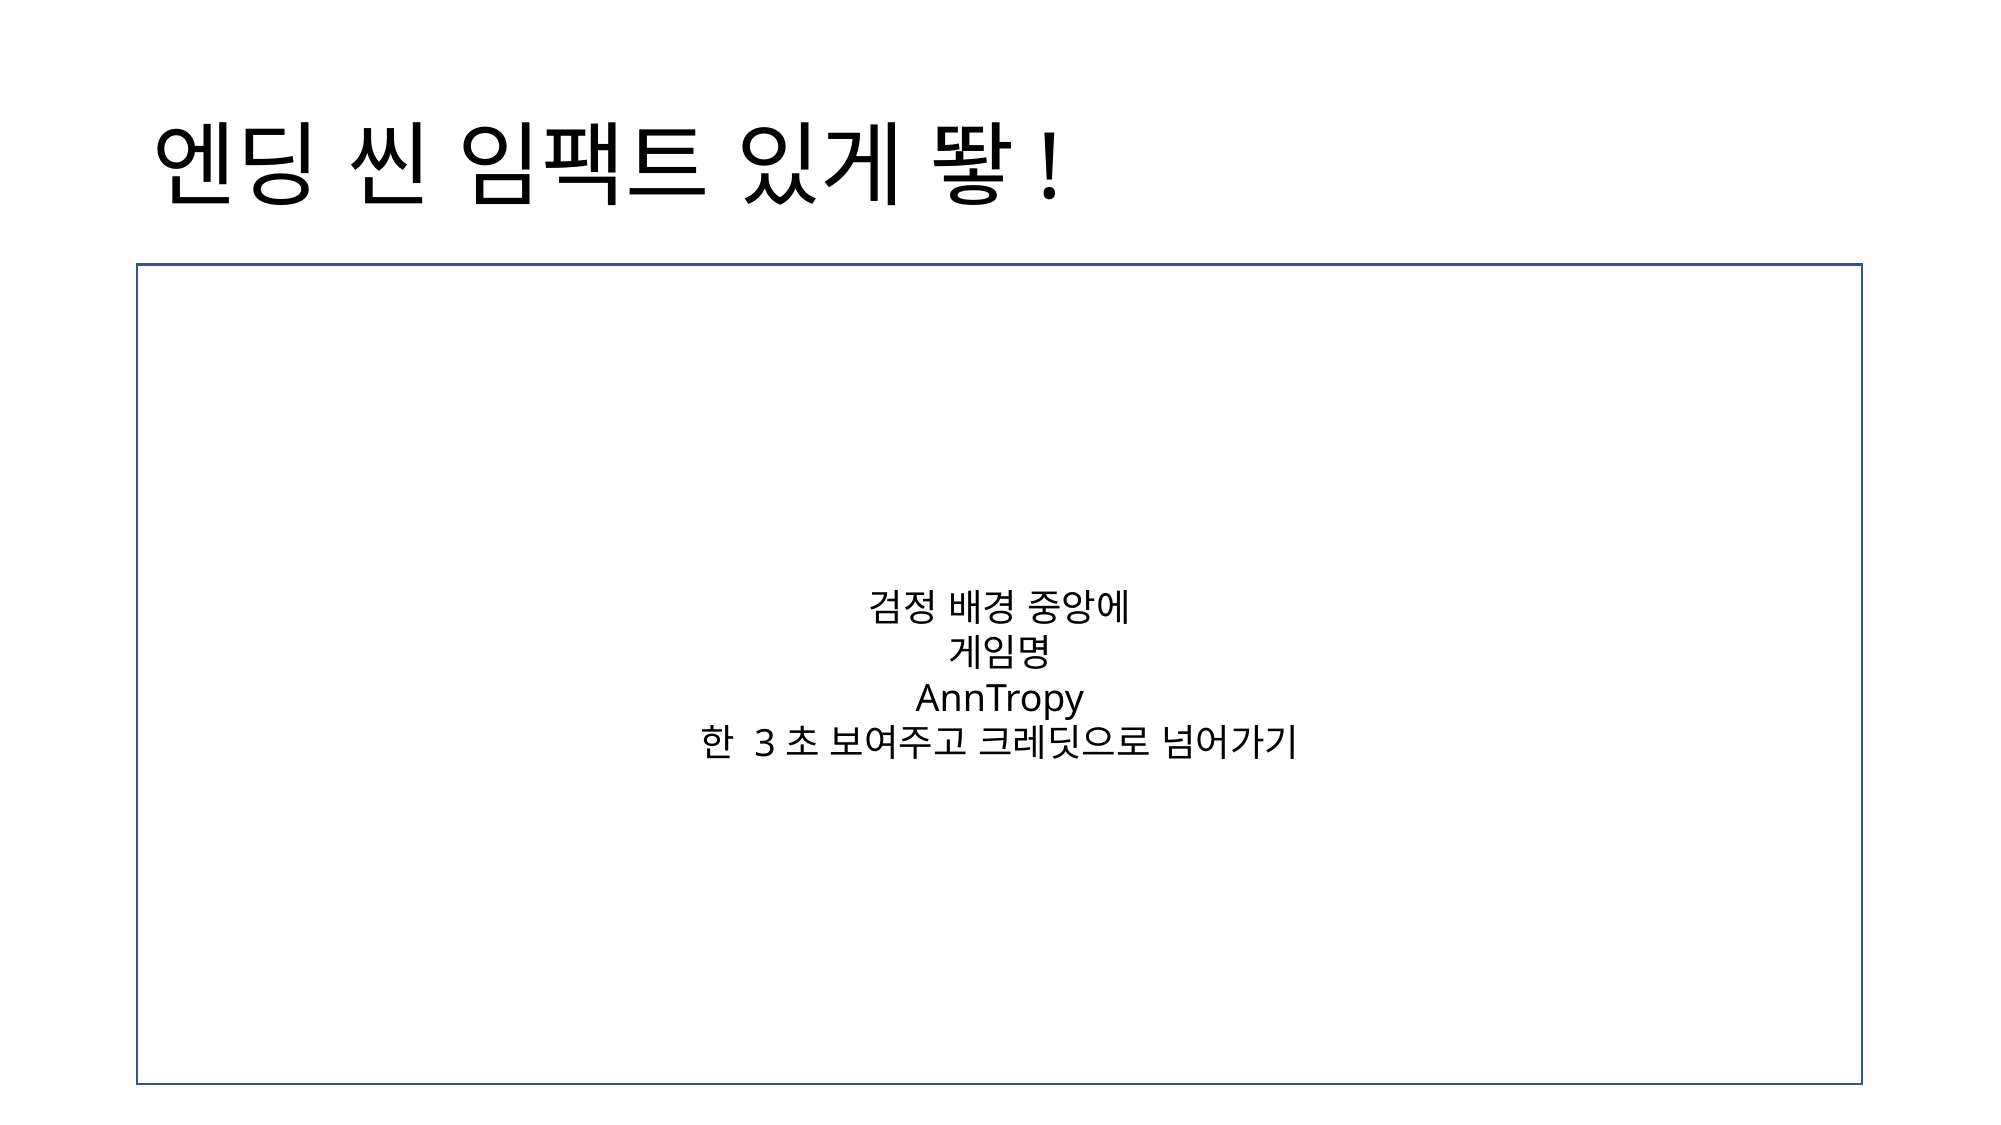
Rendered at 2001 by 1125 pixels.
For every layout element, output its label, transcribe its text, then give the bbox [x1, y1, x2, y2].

text_box 검정 배경 중앙에 게임명 AnnTropy 한 3초 보여주고 크레딧으로 넘어가기 [136, 263, 1863, 1085]
title 엔딩 씬 임팩트 있게 뙇! [137, 59, 1863, 263]
